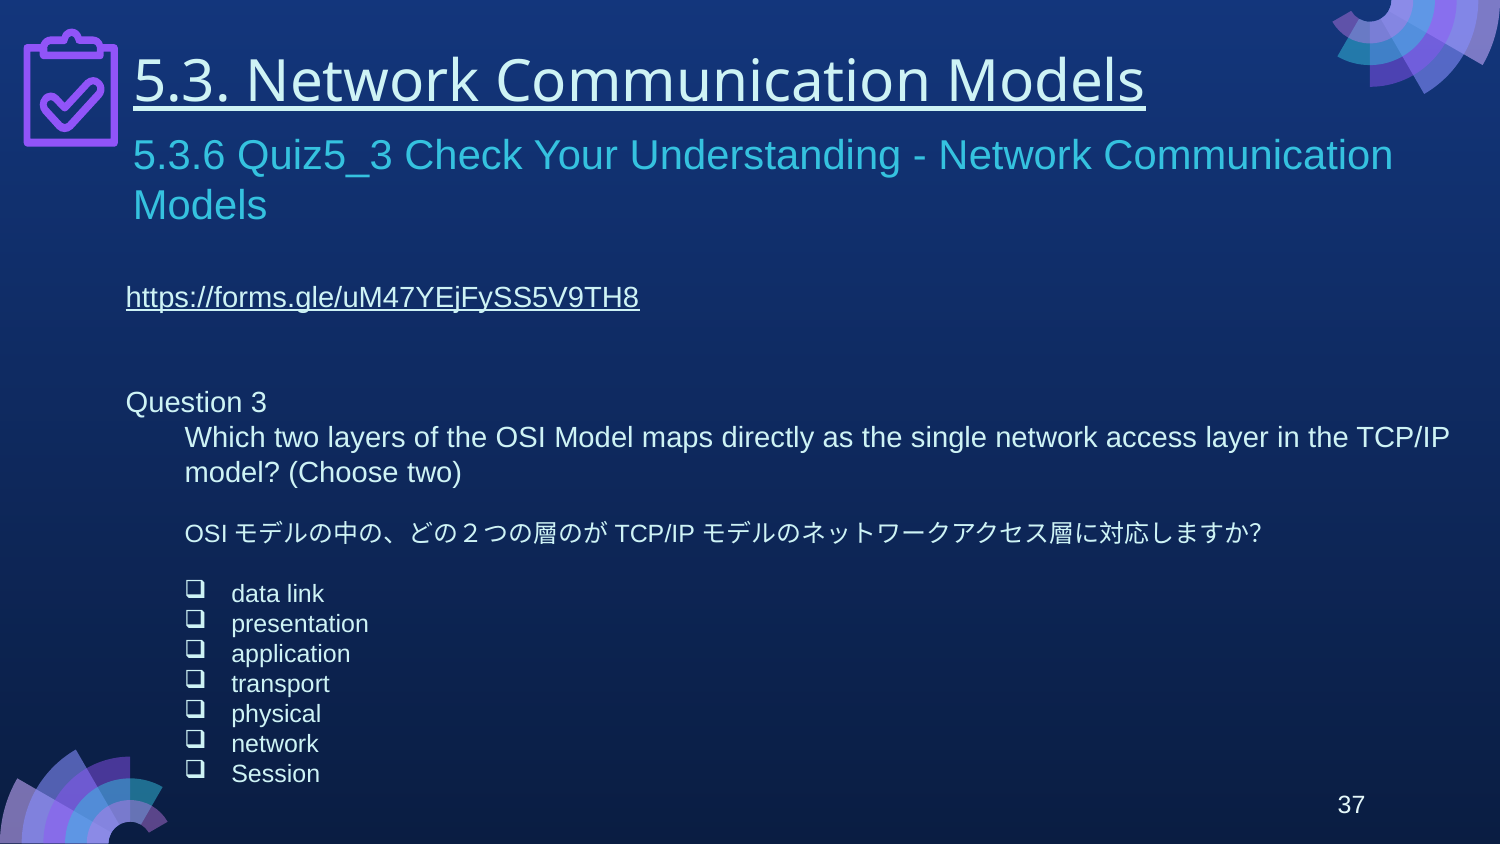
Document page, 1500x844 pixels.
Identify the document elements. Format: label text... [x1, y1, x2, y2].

text_box https://forms.gle/uM47YEjFySS5V9TH8 Question 3 Which two layers of the OSI Model maps directly as the single network access layer in the TCP/IP model? (Choose two) OSIモデルの中の、どの２つの層のがTCP/IPモデルのネットワークアクセス層に対応しますか？ data link presentation application transport physical network Session [110, 270, 1500, 825]
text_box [23, 28, 119, 147]
title 5.3. Network Communication Models [120, 28, 1382, 120]
text_box 5.3.6 Quiz5_3 Check Your Understanding - Network Communication Models [118, 120, 1451, 236]
footer 37 [874, 780, 1381, 826]
